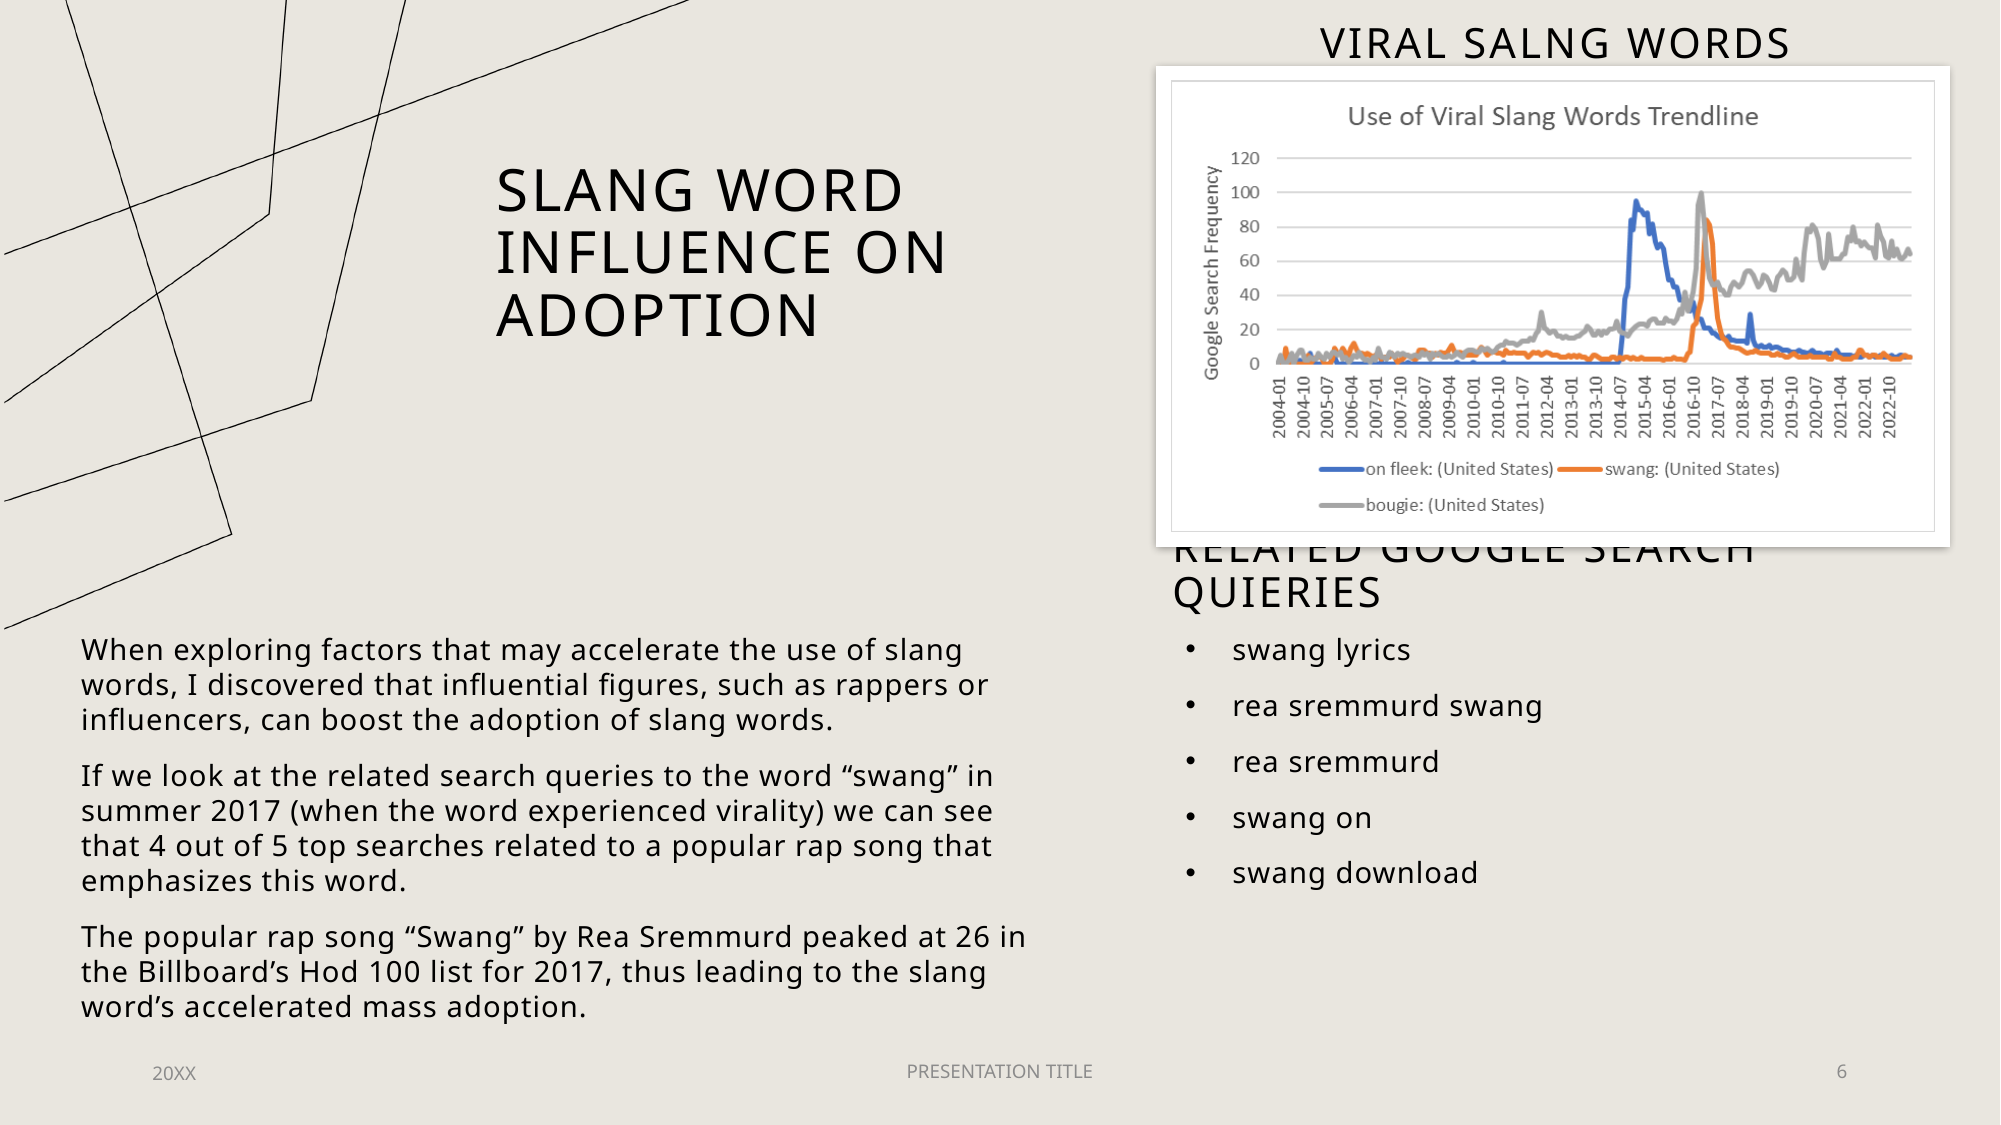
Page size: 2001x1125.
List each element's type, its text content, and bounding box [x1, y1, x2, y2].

list VIRAL SALNG WORDS [1304, 0, 1949, 64]
title Slang word influence on adoption [481, 146, 1145, 364]
footer PRESENTATION TITLE [662, 1042, 1338, 1103]
slide_number 6 [1412, 1043, 1863, 1103]
slide_number 20XX [137, 1043, 588, 1103]
text_box swang lyrics rea sremmurd swang rea sremmurd swang on swang download [1170, 623, 1925, 1043]
picture [4, 0, 721, 642]
picture [1170, 80, 1936, 533]
list RELATED GOOGLE SEARCH QUIERIES [1157, 488, 1968, 624]
list When exploring factors that may accelerate the use of slang words, I discovered that influential figures, such as rappers or influencers, can boost the adoption of slang words. If we look at the related search queries to the word “swang” in summer 2017 (when the word experienced virality) we can see that 4 out of 5 top searches related to a popular rap song that emphasizes this word. The popular rap song “Swang” by Rea Sremmurd peaked at 26 in the Billboard’s Hod 100 list for 2017, thus leading to the slang word’s accelerated mass adoption. [66, 624, 1050, 1043]
